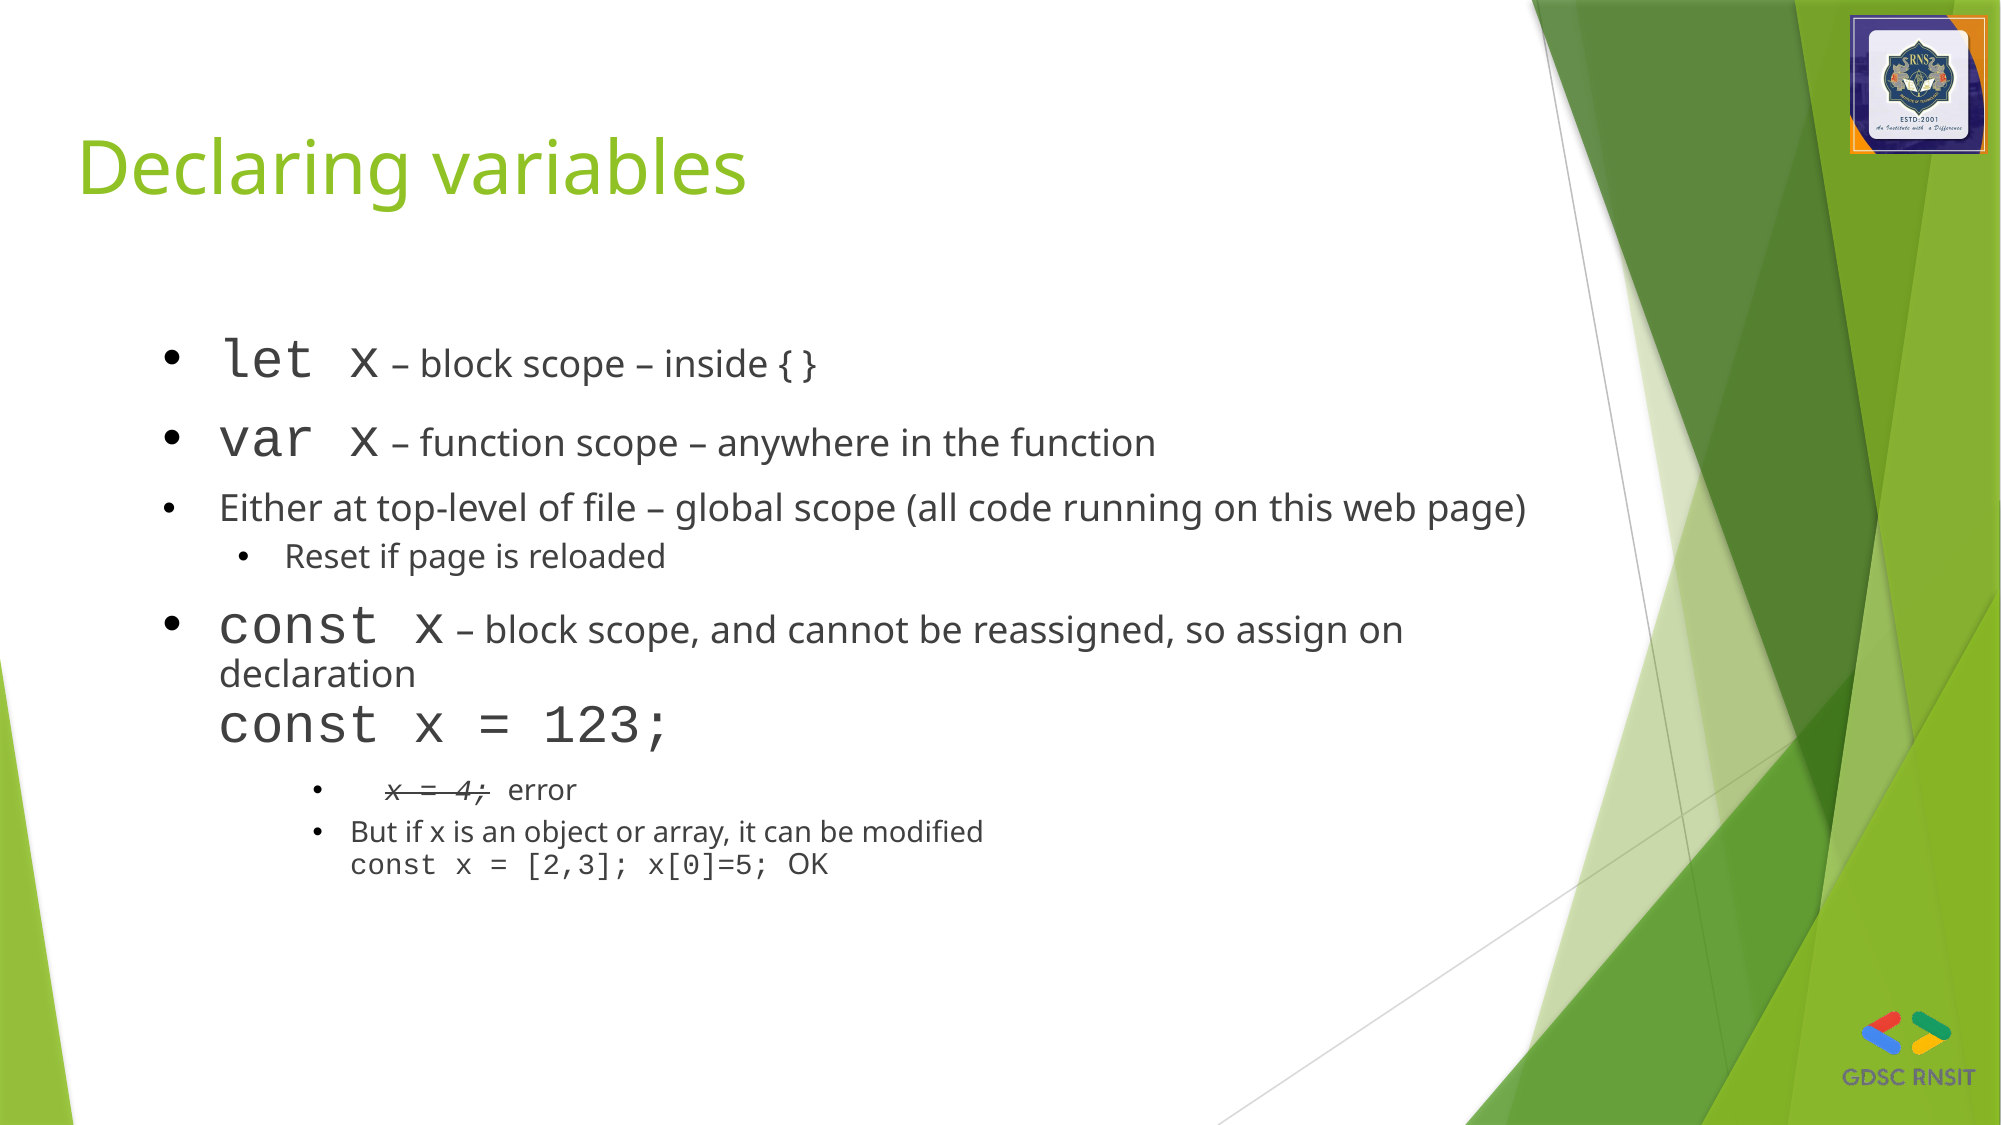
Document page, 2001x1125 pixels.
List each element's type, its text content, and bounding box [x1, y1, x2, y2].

picture [1827, 969, 1985, 1125]
picture [1850, 15, 1988, 154]
list let x – block scope – inside { } var x – function scope – anywhere in the function Either at top-level of file – global scope (all code running on this web page) Reset if page is reloaded const x – block scope, and cannot be reassigned, so assign on declaration const x = 123; x = 4; error But if x is an object or array, it can be modified const x = [2,3]; x[0]=5; OK [147, 323, 1558, 960]
title Declaring variables [61, 62, 1472, 279]
